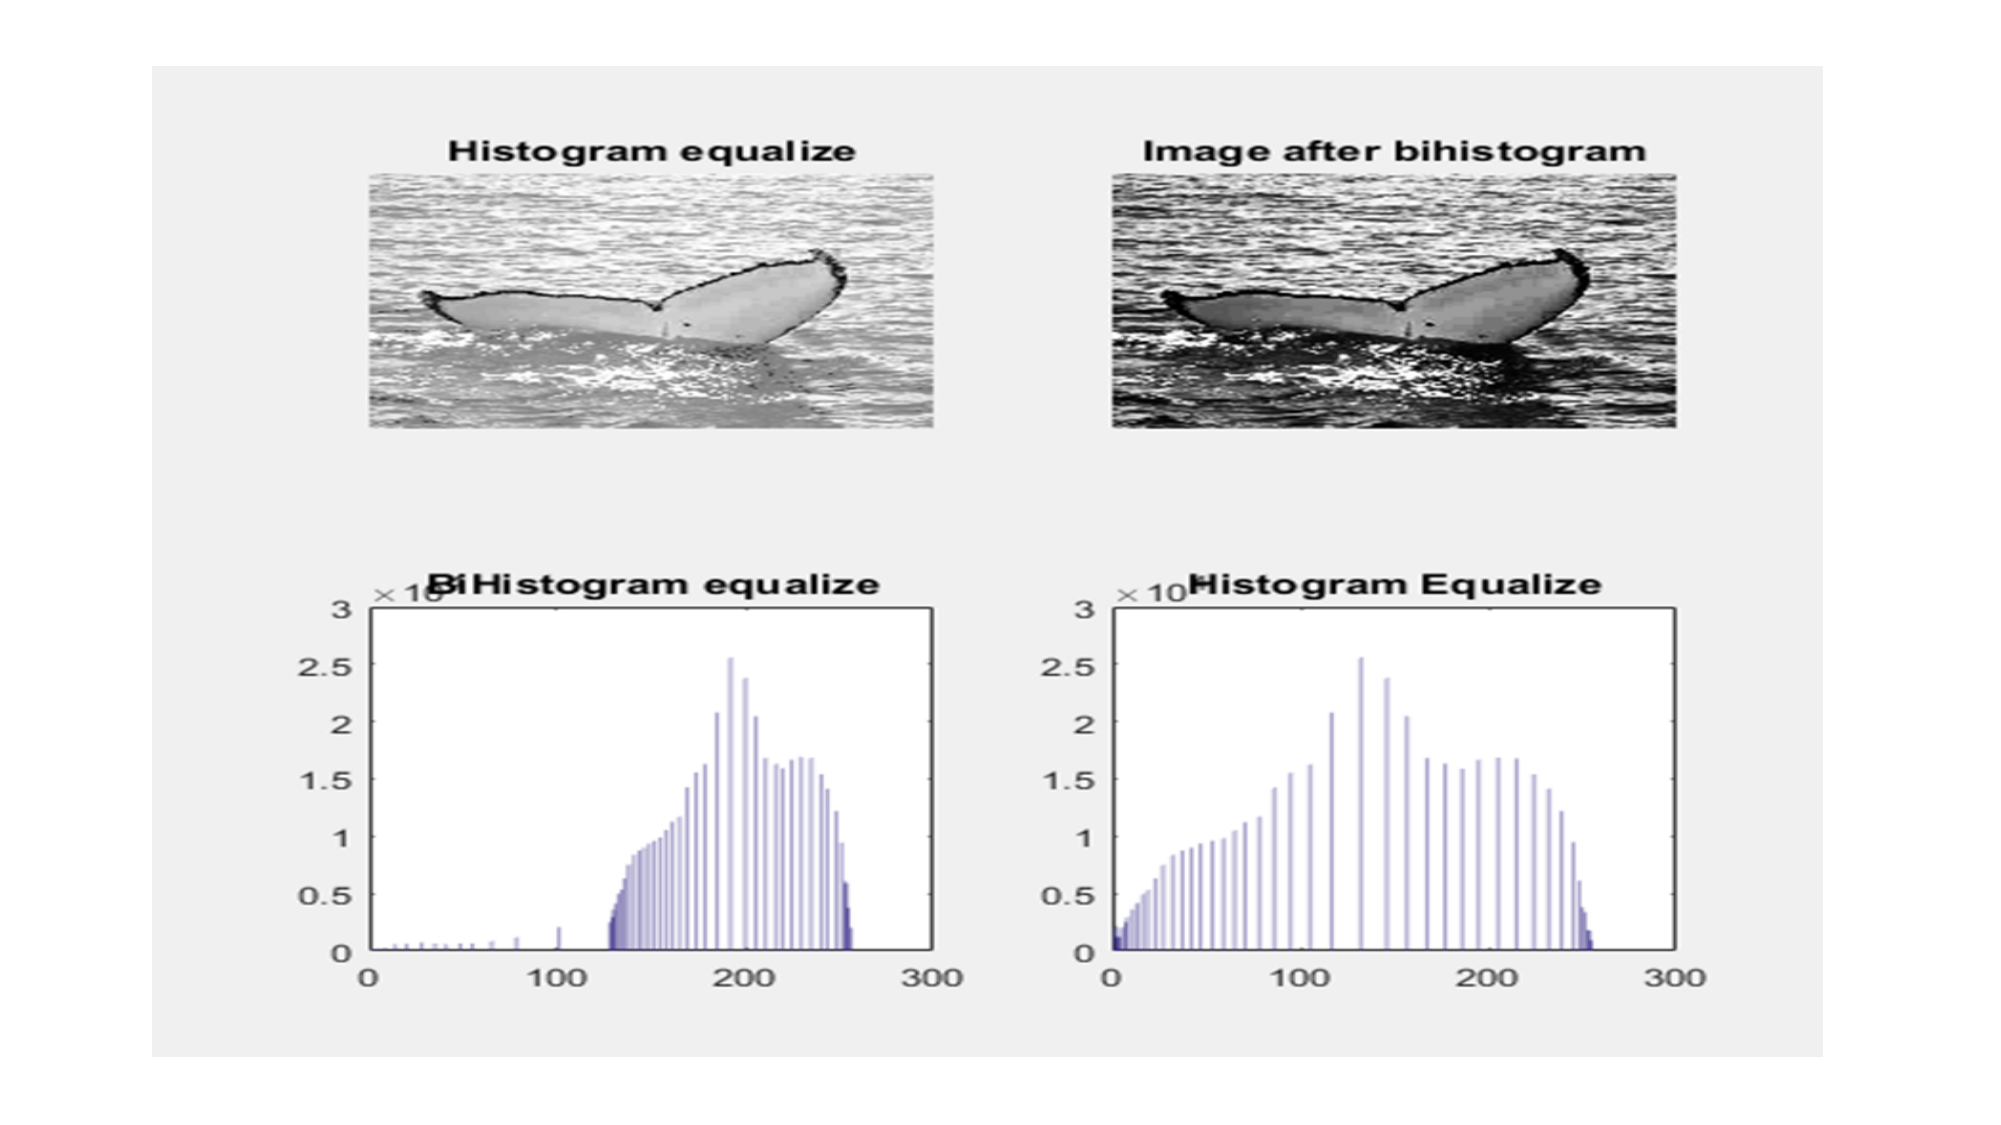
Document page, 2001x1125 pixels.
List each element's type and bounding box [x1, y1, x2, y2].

picture [152, 66, 1823, 1057]
